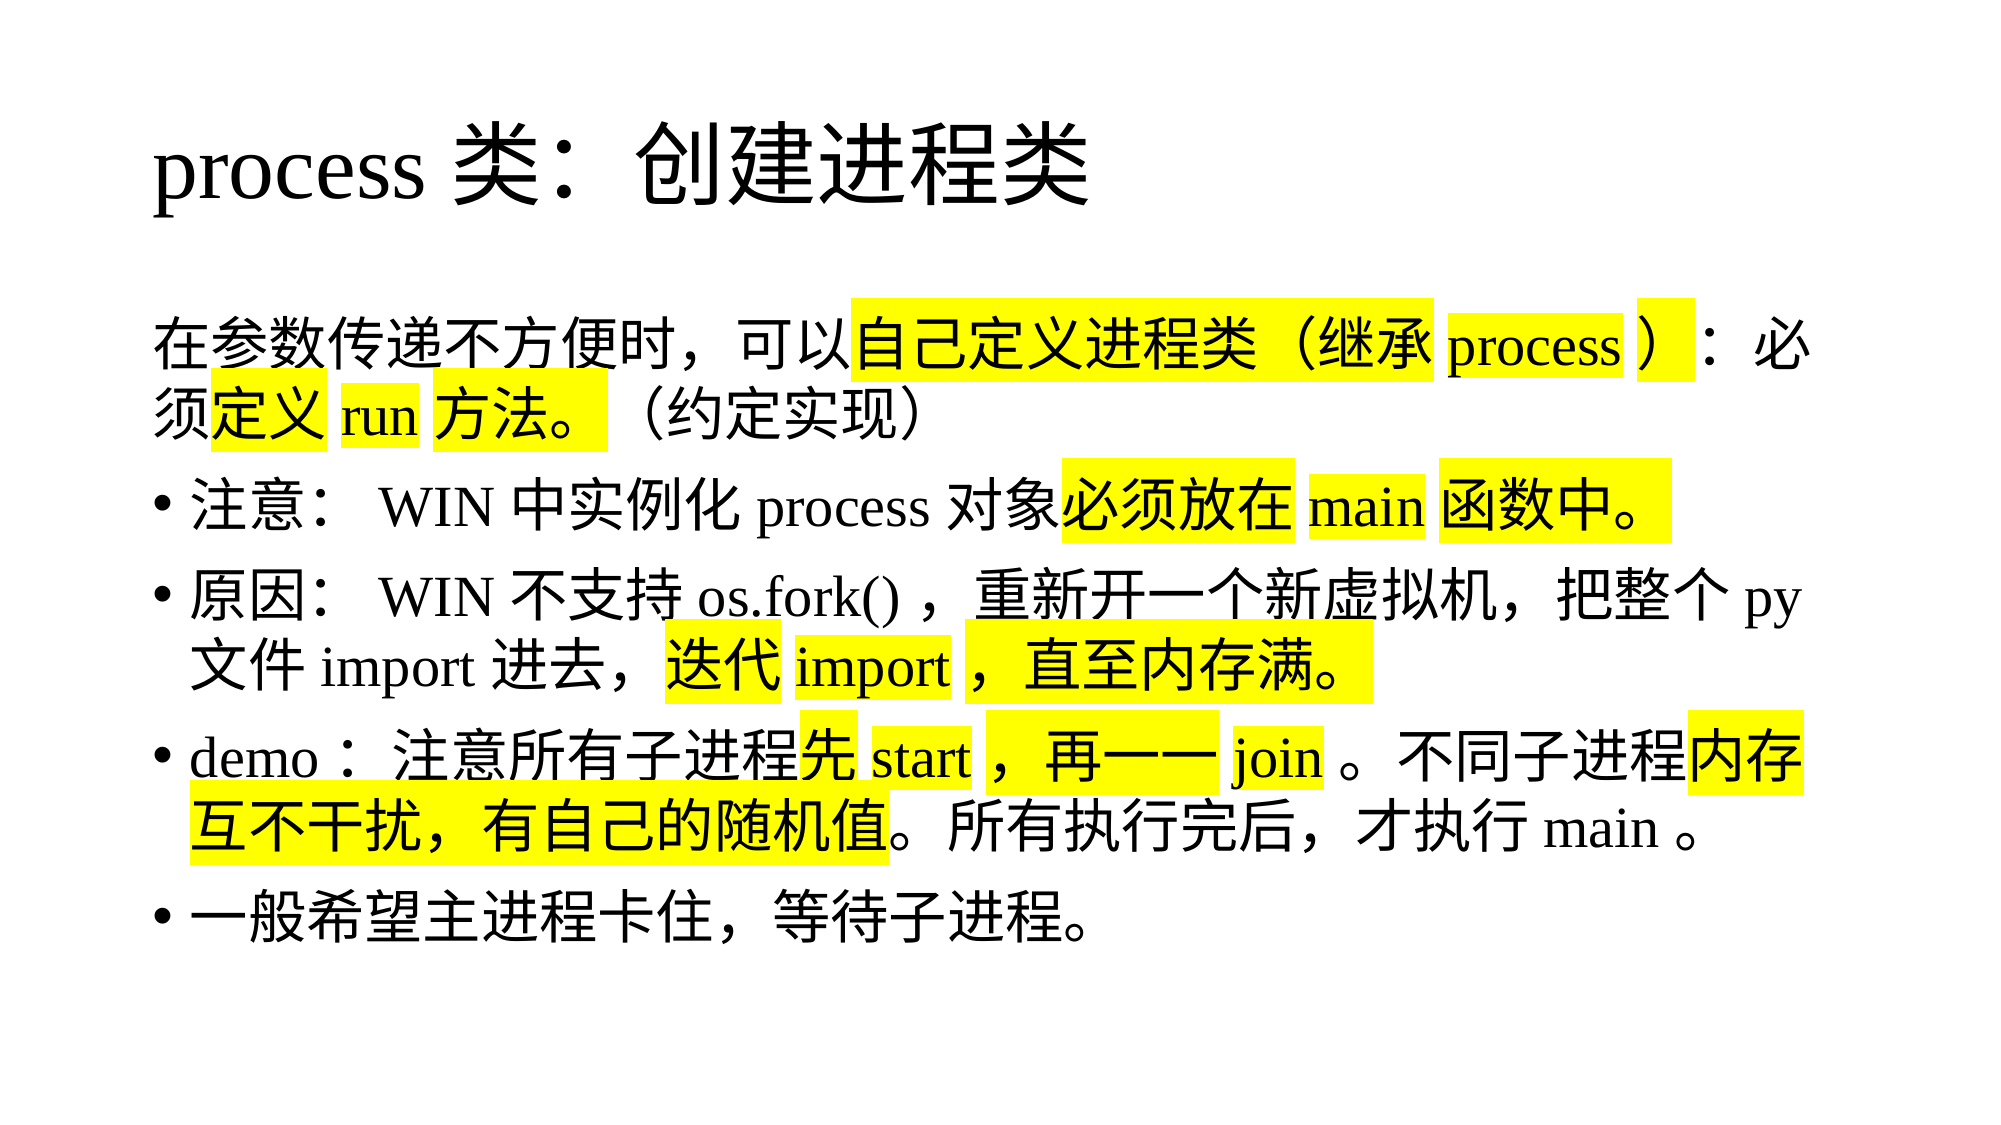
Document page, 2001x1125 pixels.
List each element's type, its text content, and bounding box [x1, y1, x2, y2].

title process类：创建进程类 [137, 59, 1863, 278]
list 在参数传递不方便时，可以自己定义进程类（继承process）：必须定义run方法。（约定实现） 注意：WIN中实例化process对象必须放在main函数中。 原因：WIN不支持os.fork()，重新开一个新虚拟机，把整个py文件import进去，迭代import，直至内存满。 demo：注意所有子进程先start，再一一join。不同子进程内存互不干扰，有自己的随机值。所有执行完后，才执行main。 一般希望主进程卡住，等待子进程。 [137, 299, 1863, 1125]
